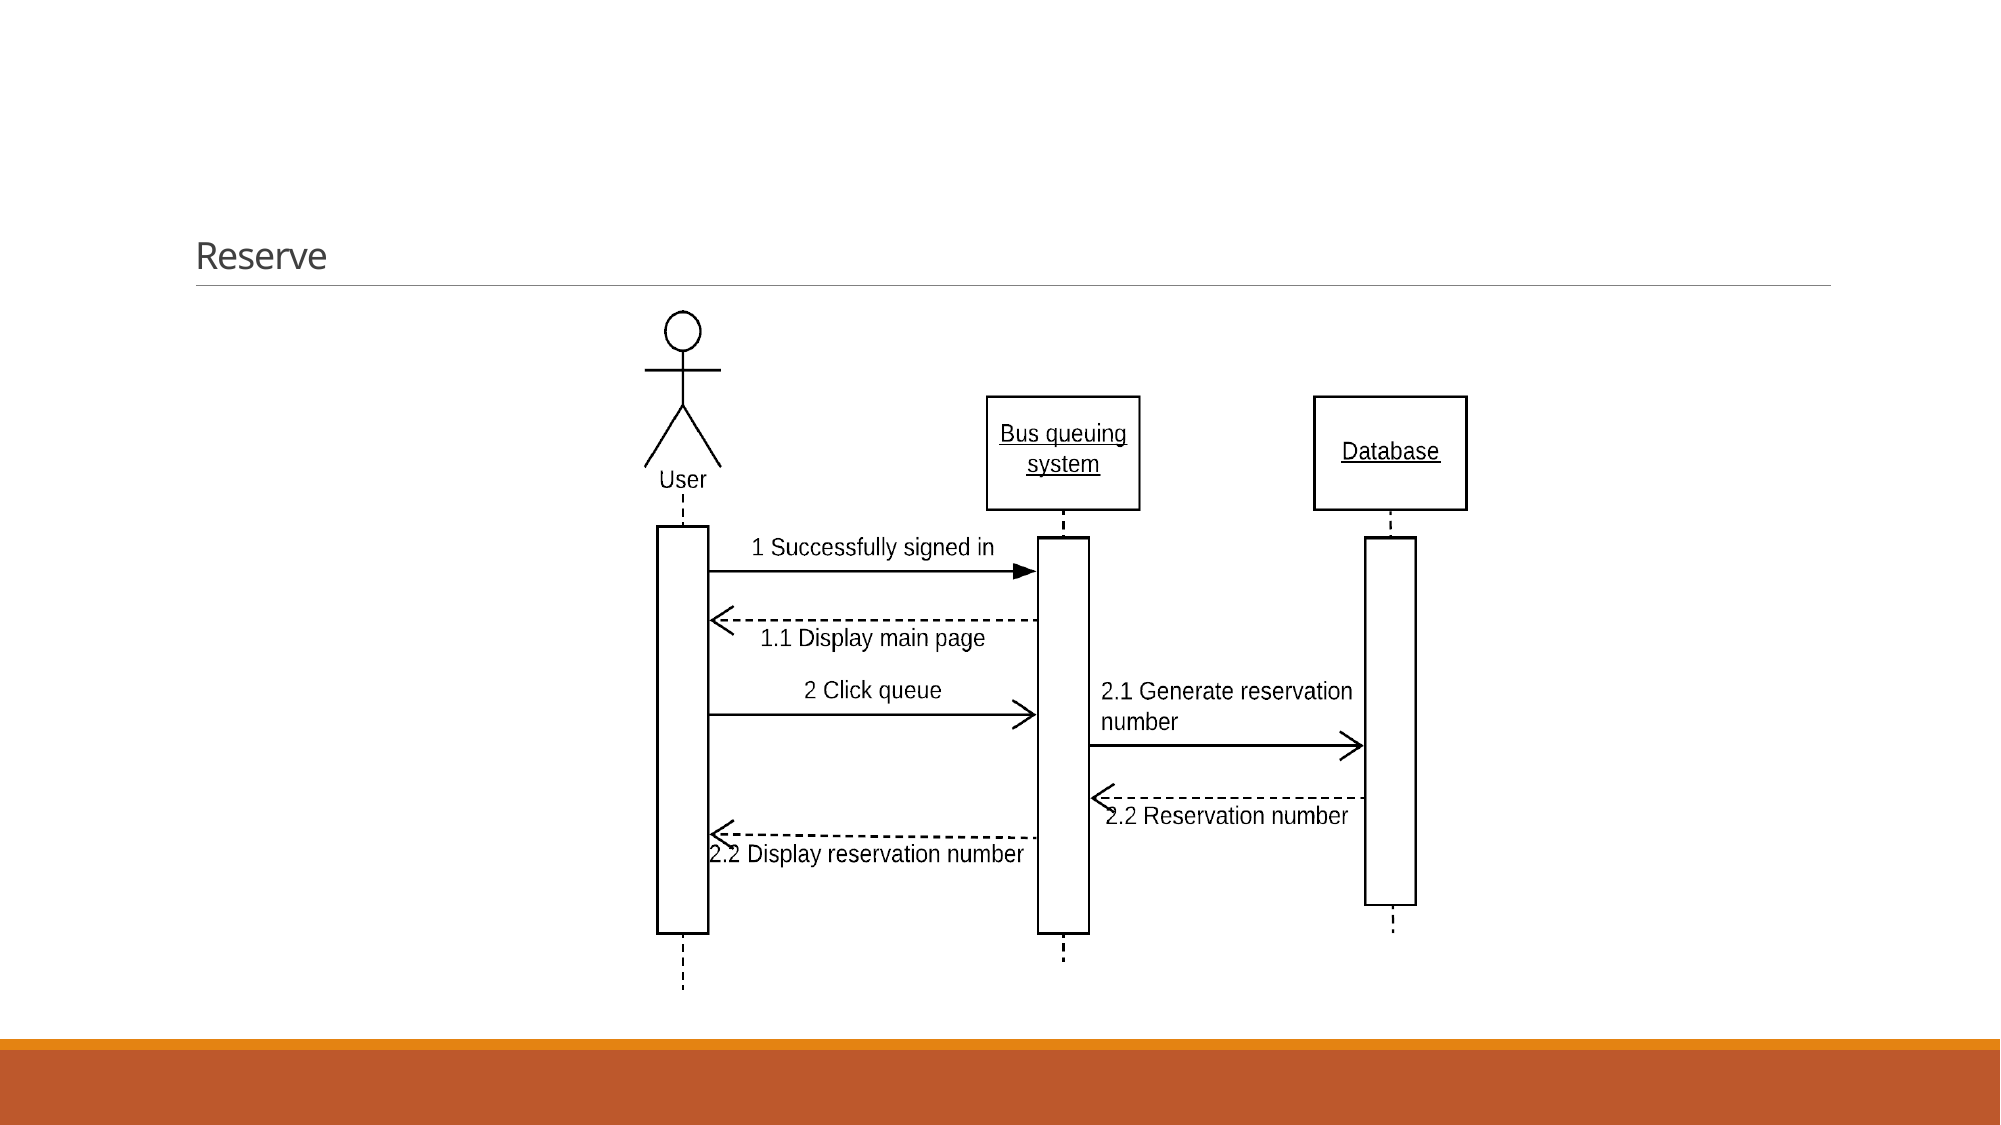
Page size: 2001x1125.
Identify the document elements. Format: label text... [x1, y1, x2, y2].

title Reserve [180, 47, 1830, 285]
picture [491, 254, 1518, 1047]
